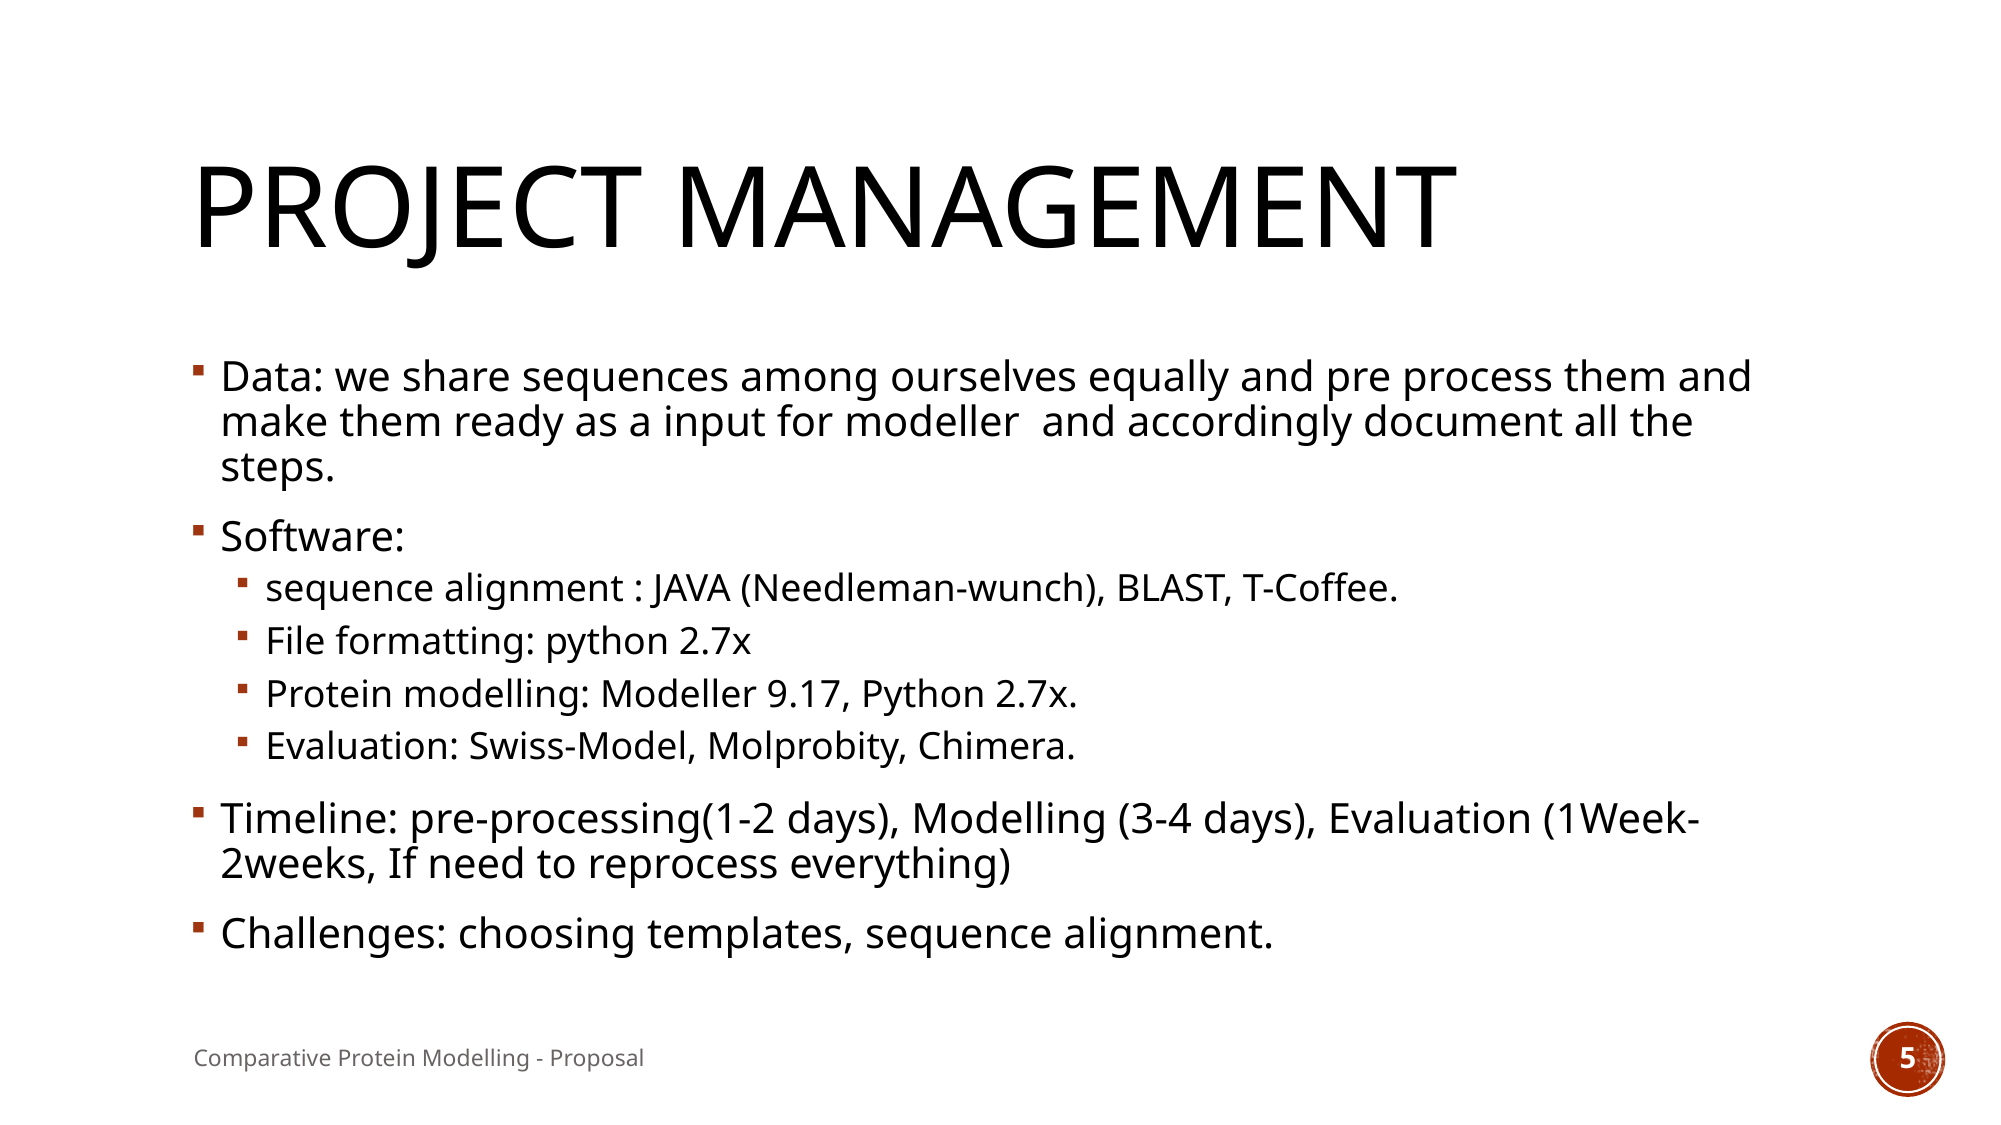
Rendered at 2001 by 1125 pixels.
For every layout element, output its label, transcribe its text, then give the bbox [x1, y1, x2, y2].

title Project management [175, 79, 1826, 344]
list Data: we share sequences among ourselves equally and pre process them and make them ready as a input for modeller and accordingly document all the steps. Software: sequence alignment : JAVA (Needleman-wunch), BLAST, T-Coffee. File formatting: python 2.7x Protein modelling: Modeller 9.17, Python 2.7x. Evaluation: Swiss-Model, Molprobity, Chimera. Timeline: pre-processing(1-2 days), Modelling (3-4 days), Evaluation (1Week-2weeks, If need to reprocess everything) Challenges: choosing templates, sequence alignment. [175, 348, 1826, 1013]
slide_number 5 [1855, 1028, 1961, 1089]
footer Comparative Protein Modelling - Proposal [178, 1028, 1217, 1089]
